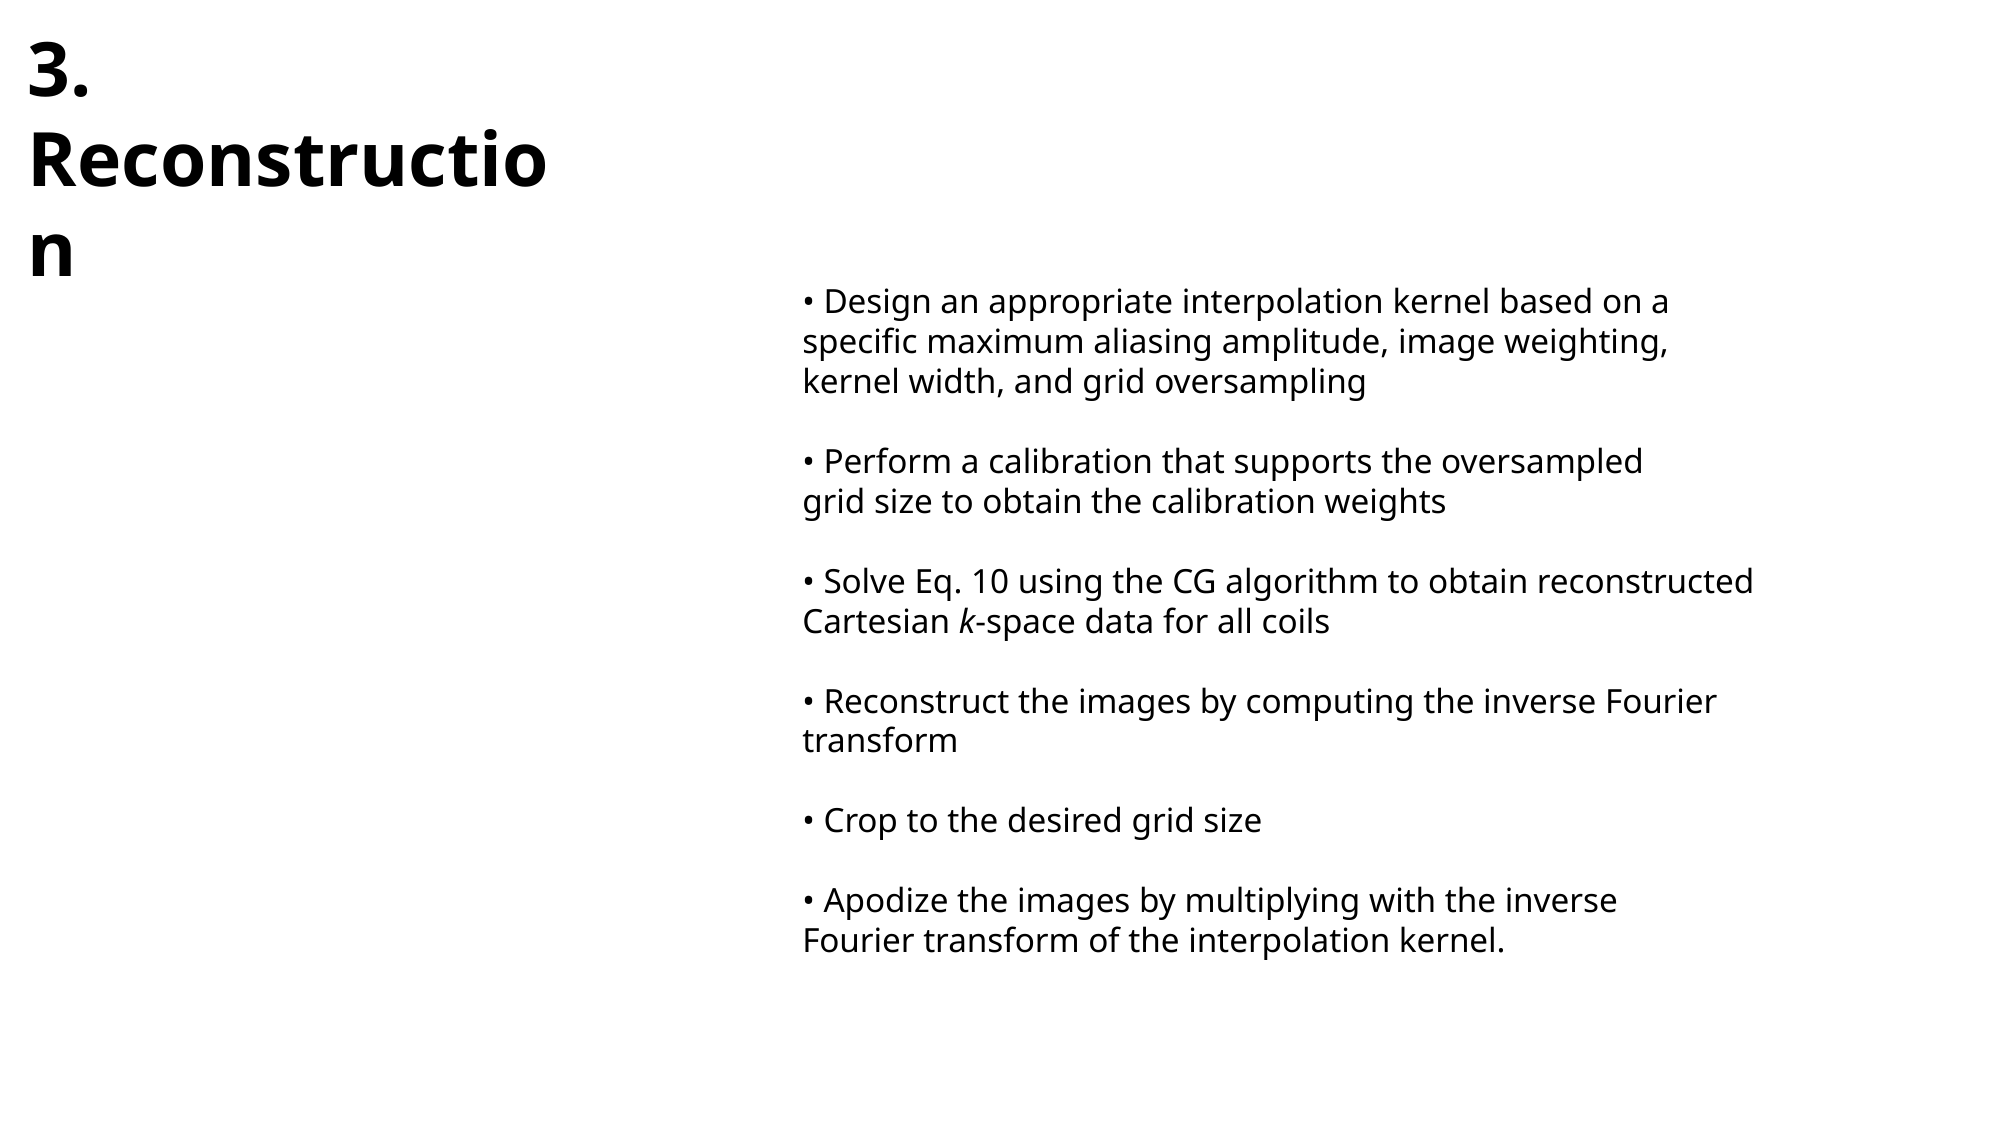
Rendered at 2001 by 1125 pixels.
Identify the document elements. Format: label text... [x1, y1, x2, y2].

text_box • Design an appropriate interpolation kernel based on a specific maximum aliasing amplitude, image weighting, kernel width, and grid oversampling • Perform a calibration that supports the oversampled grid size to obtain the calibration weights • Solve Eq. 10 using the CG algorithm to obtain reconstructed Cartesian k-space data for all coils • Reconstruct the images by computing the inverse Fourier transform • Crop to the desired grid size • Apodize the images by multiplying with the inverse Fourier transform of the interpolation kernel. [787, 273, 1882, 967]
text_box 3. Reconstruction [13, 13, 580, 299]
